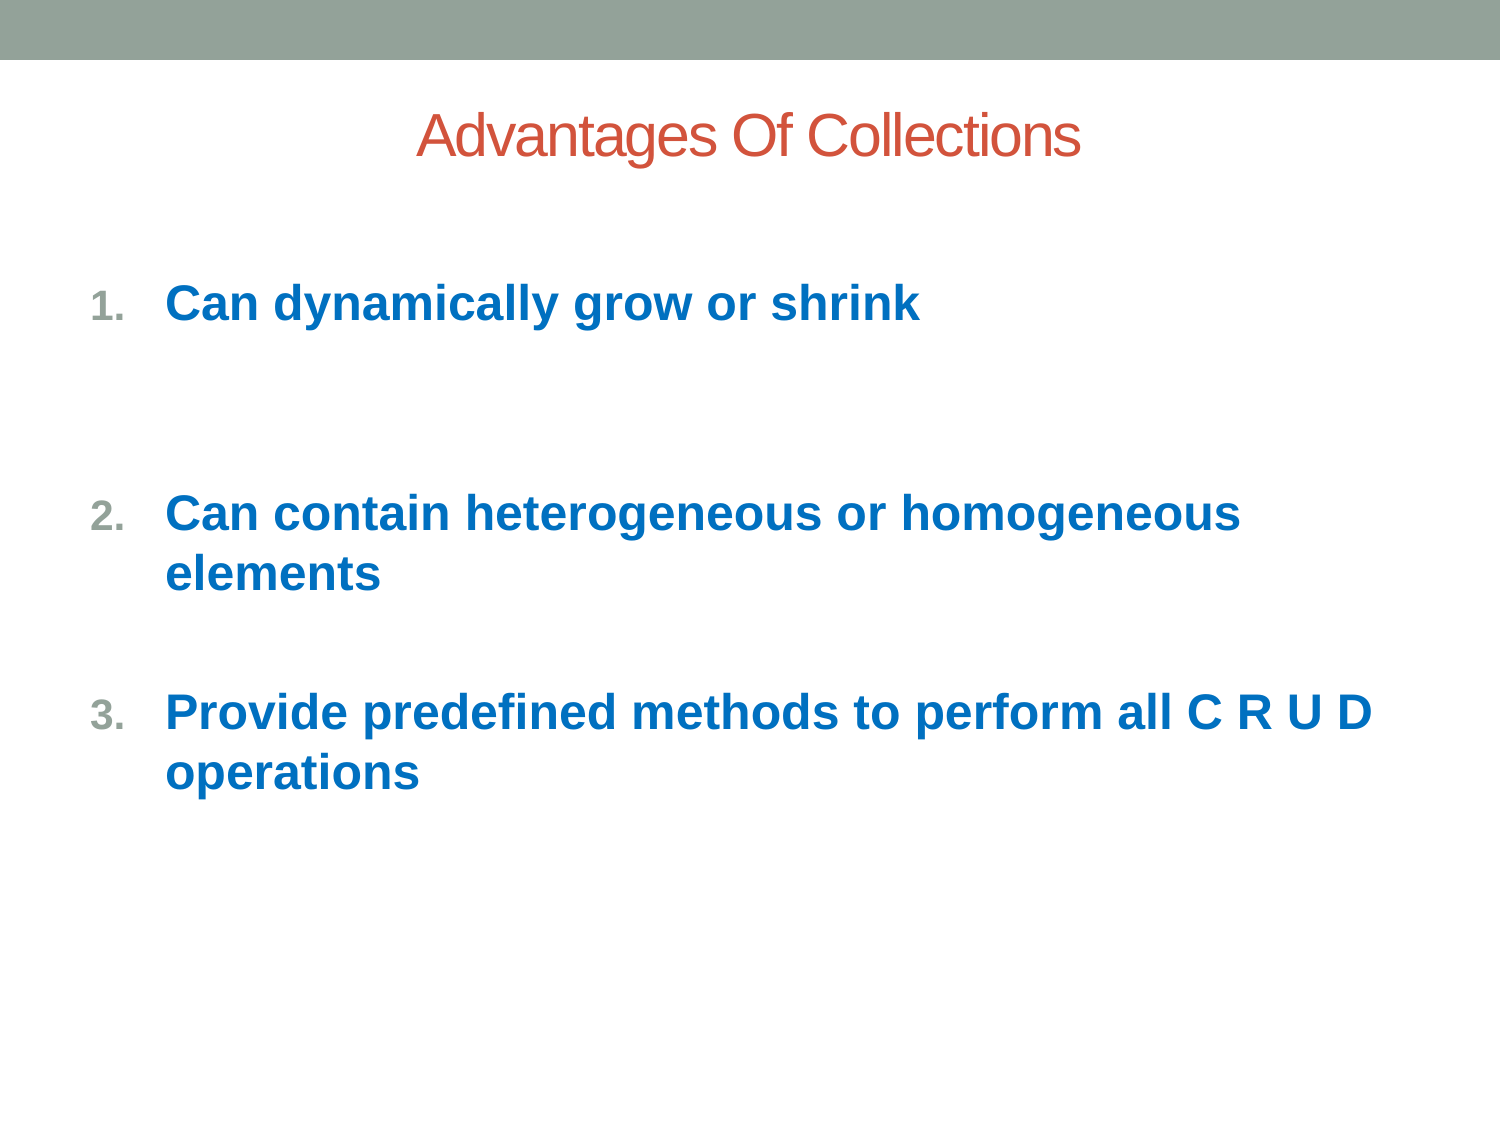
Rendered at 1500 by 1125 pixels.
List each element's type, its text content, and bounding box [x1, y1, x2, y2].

title Advantages Of Collections [75, 87, 1425, 250]
list Can dynamically grow or shrink Can contain heterogeneous or homogeneous elements Provide predefined methods to perform all C R U D operations [75, 262, 1425, 1063]
